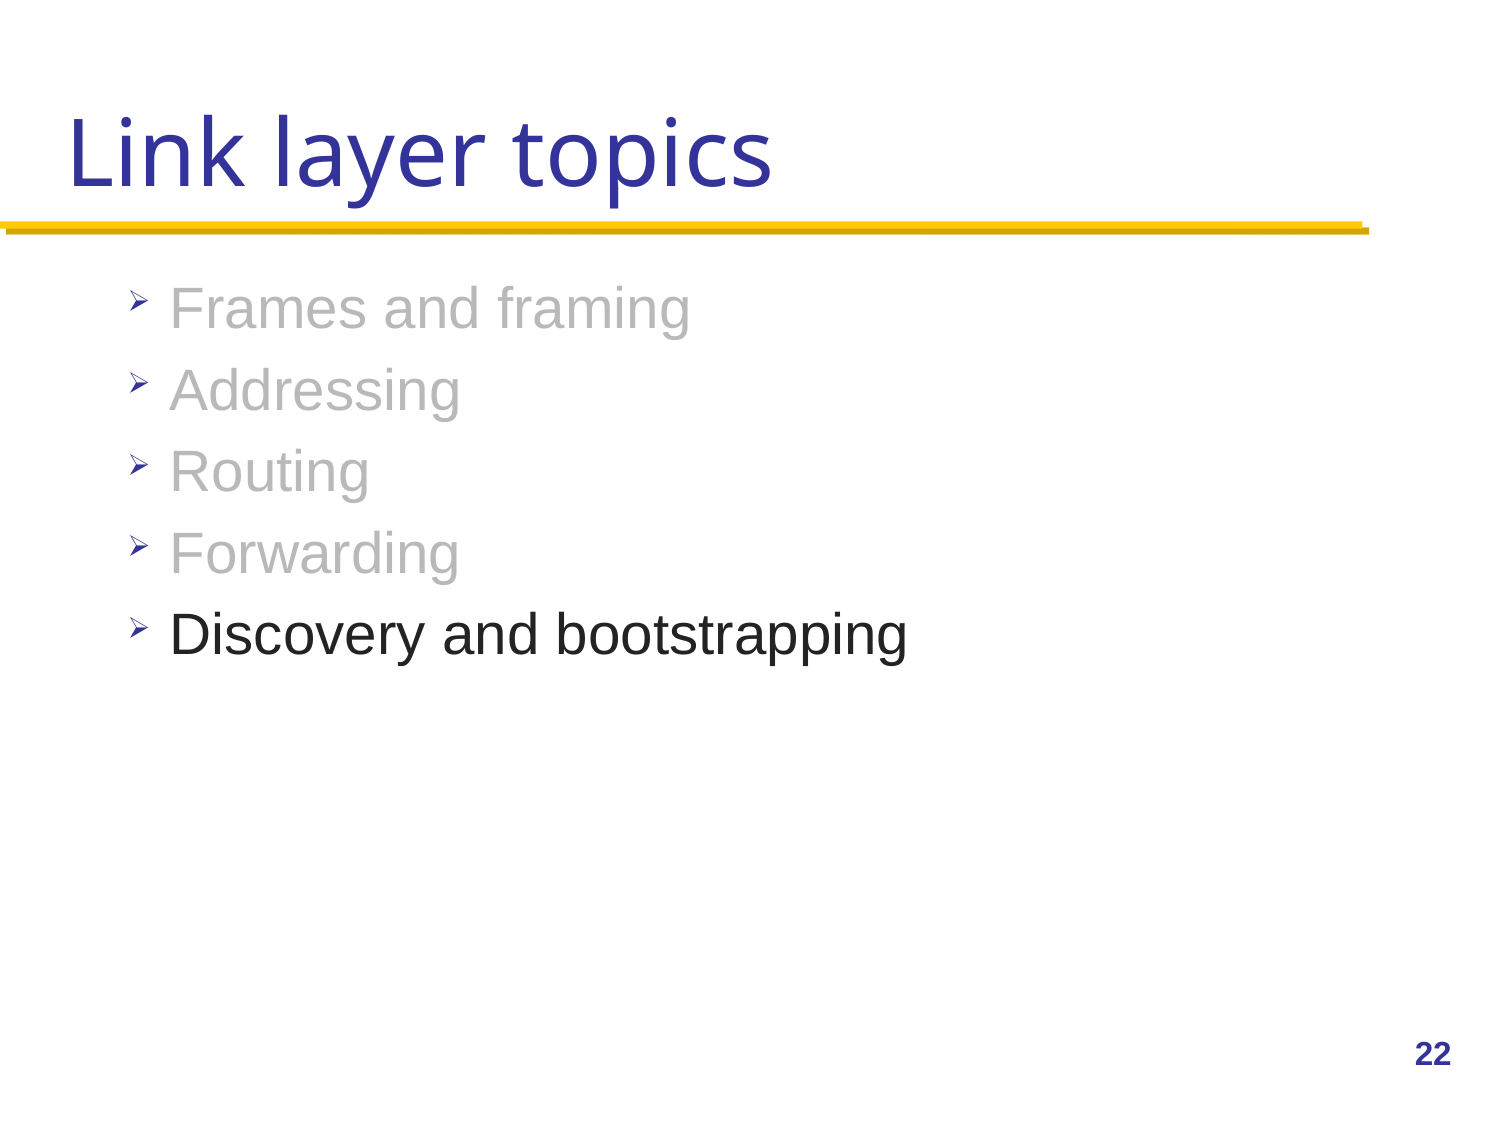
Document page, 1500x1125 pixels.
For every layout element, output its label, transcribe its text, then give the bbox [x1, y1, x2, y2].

list Frames and framing Addressing Routing Forwarding Discovery and bootstrapping [112, 262, 1413, 988]
slide_number 22 [1400, 1025, 1500, 1100]
title Link layer topics [49, 24, 1451, 213]
